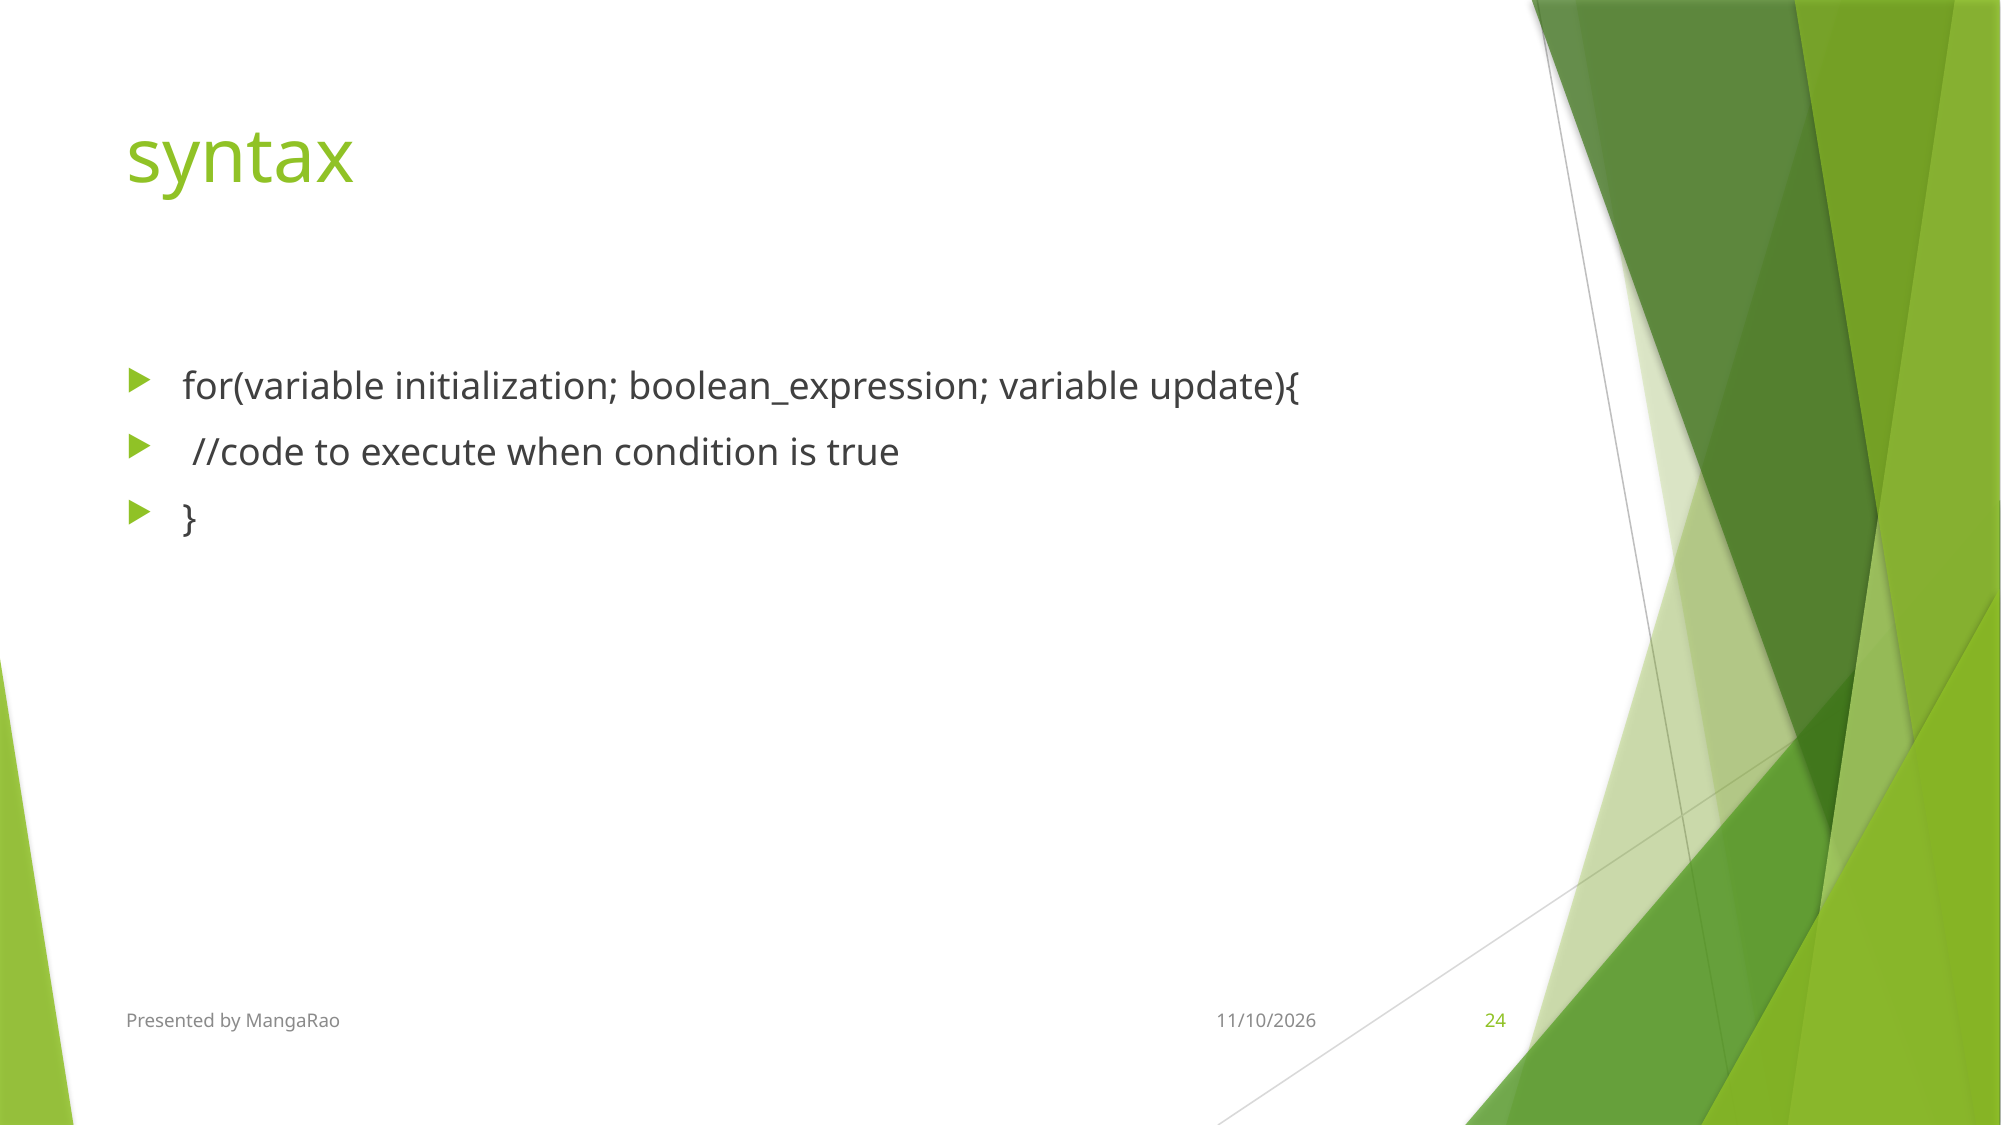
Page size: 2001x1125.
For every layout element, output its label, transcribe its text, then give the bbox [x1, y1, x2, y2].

slide_number 24 [1409, 991, 1522, 1051]
title syntax [111, 99, 1522, 317]
footer Presented by MangaRao [111, 991, 1145, 1051]
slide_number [1181, 991, 1332, 1051]
list for(variable initialization; boolean_expression; variable update){ //code to execute when condition is true } [111, 354, 1522, 992]
